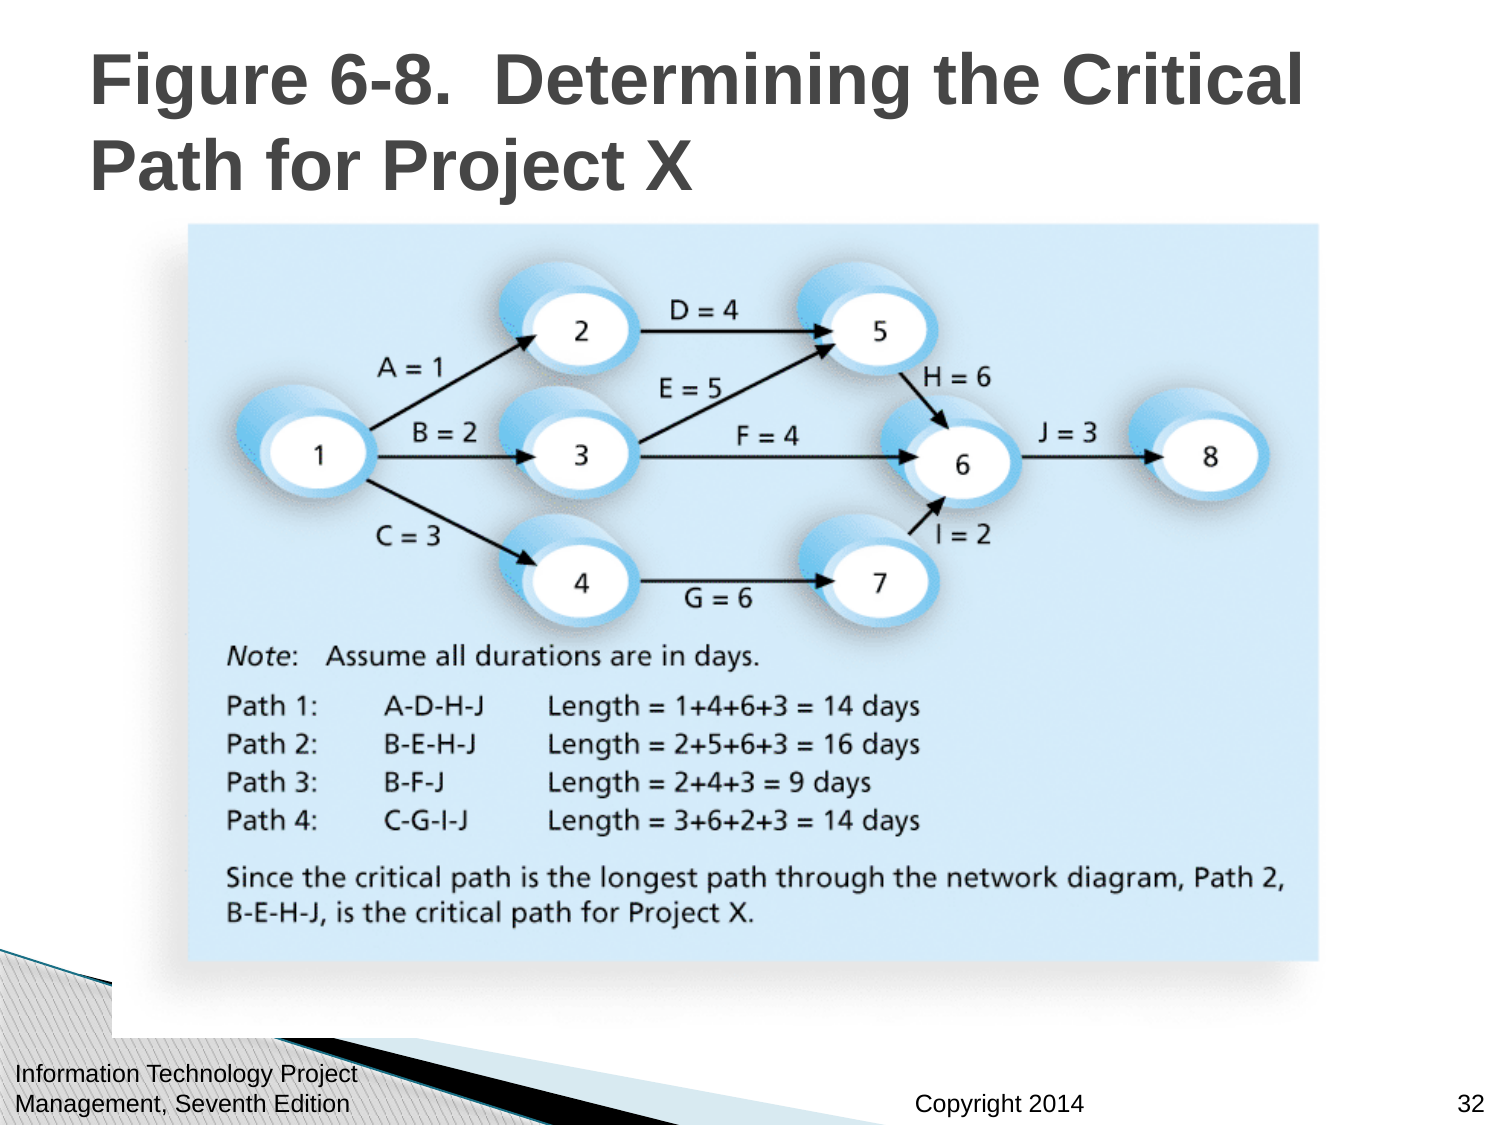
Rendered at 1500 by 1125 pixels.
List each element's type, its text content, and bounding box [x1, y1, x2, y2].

slide_number 32 [1408, 1065, 1500, 1125]
picture [112, 205, 1338, 1039]
title Figure 6-8. Determining the Critical Path for Project X [75, 24, 1425, 213]
